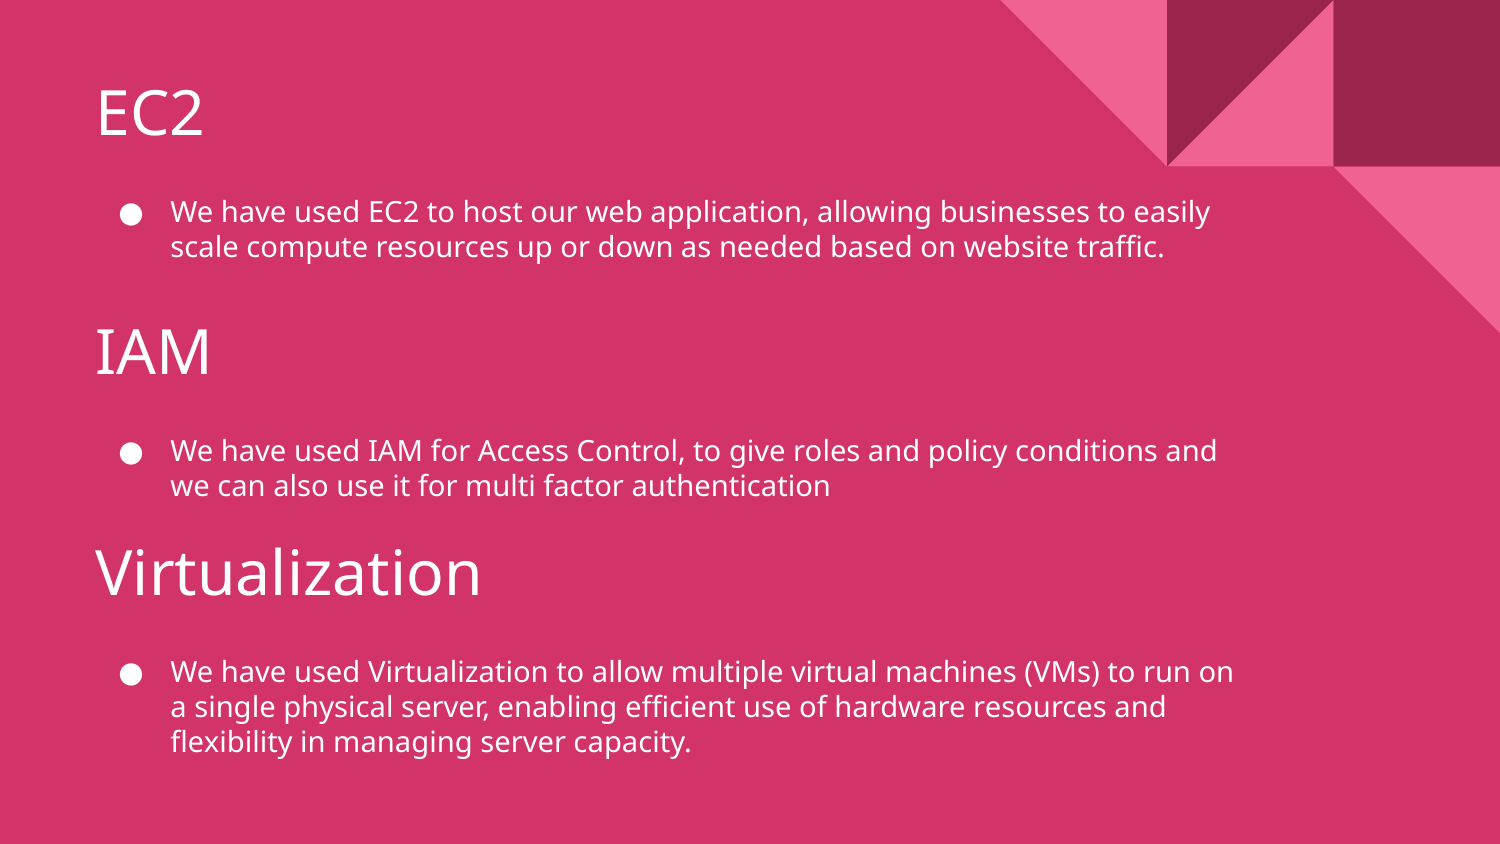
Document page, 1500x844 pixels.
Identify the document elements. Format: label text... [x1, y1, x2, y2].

title IAM [80, 325, 1003, 417]
title EC2 [80, 86, 1003, 178]
text_box We have used Virtualization to allow multiple virtual machines (VMs) to run on a single physical server, enabling efficient use of hardware resources and flexibility in managing server capacity. [80, 638, 1260, 774]
text_box We have used IAM for Access Control, to give roles and policy conditions and we can also use it for multi factor authentication [80, 417, 1260, 518]
text_box [112, 169, 1275, 236]
text_box We have used EC2 to host our web application, allowing businesses to easily scale compute resources up or down as needed based on website traffic. [80, 178, 1260, 279]
title Virtualization [80, 546, 1003, 638]
